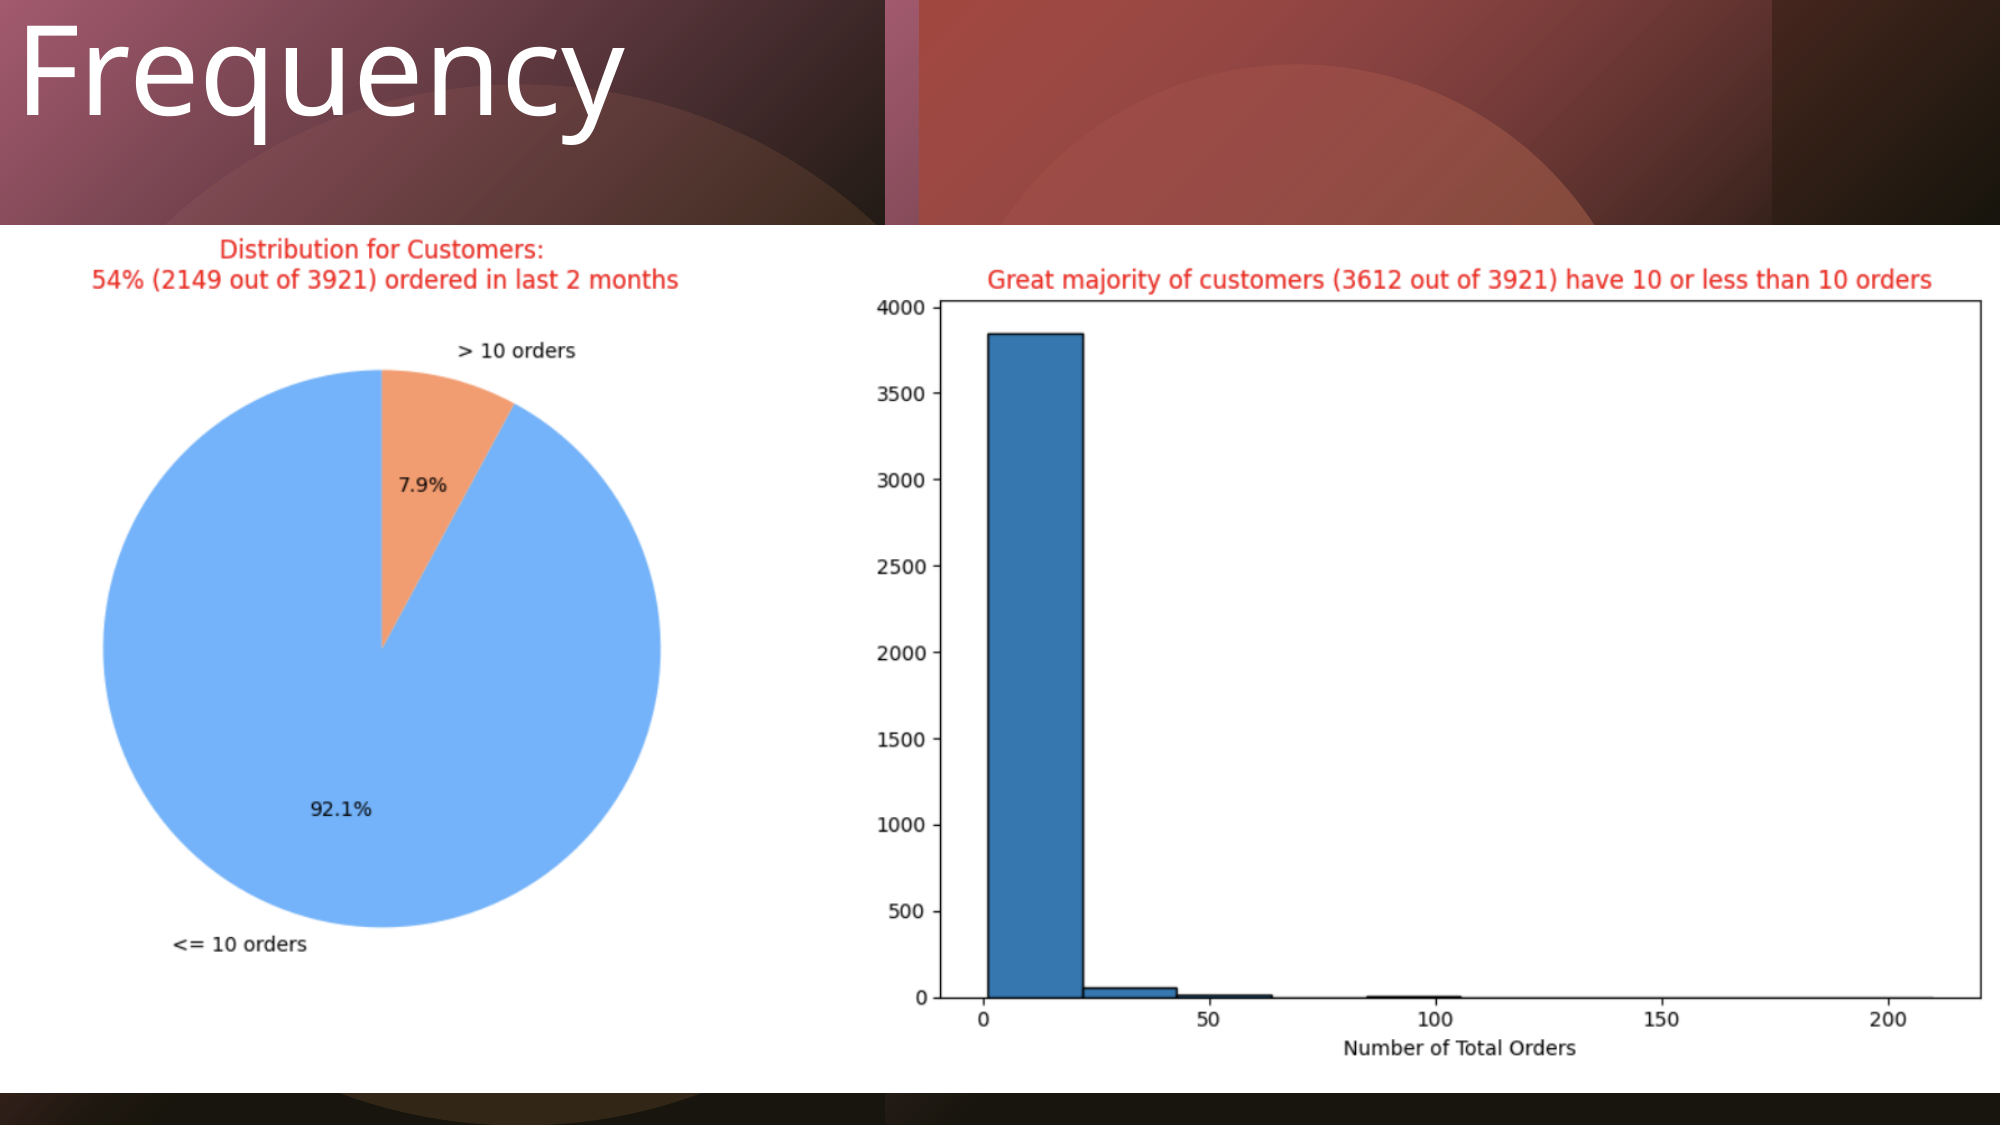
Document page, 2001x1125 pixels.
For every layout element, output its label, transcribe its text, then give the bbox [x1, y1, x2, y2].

title Frequency [0, 0, 1822, 224]
picture [0, 224, 2000, 1093]
